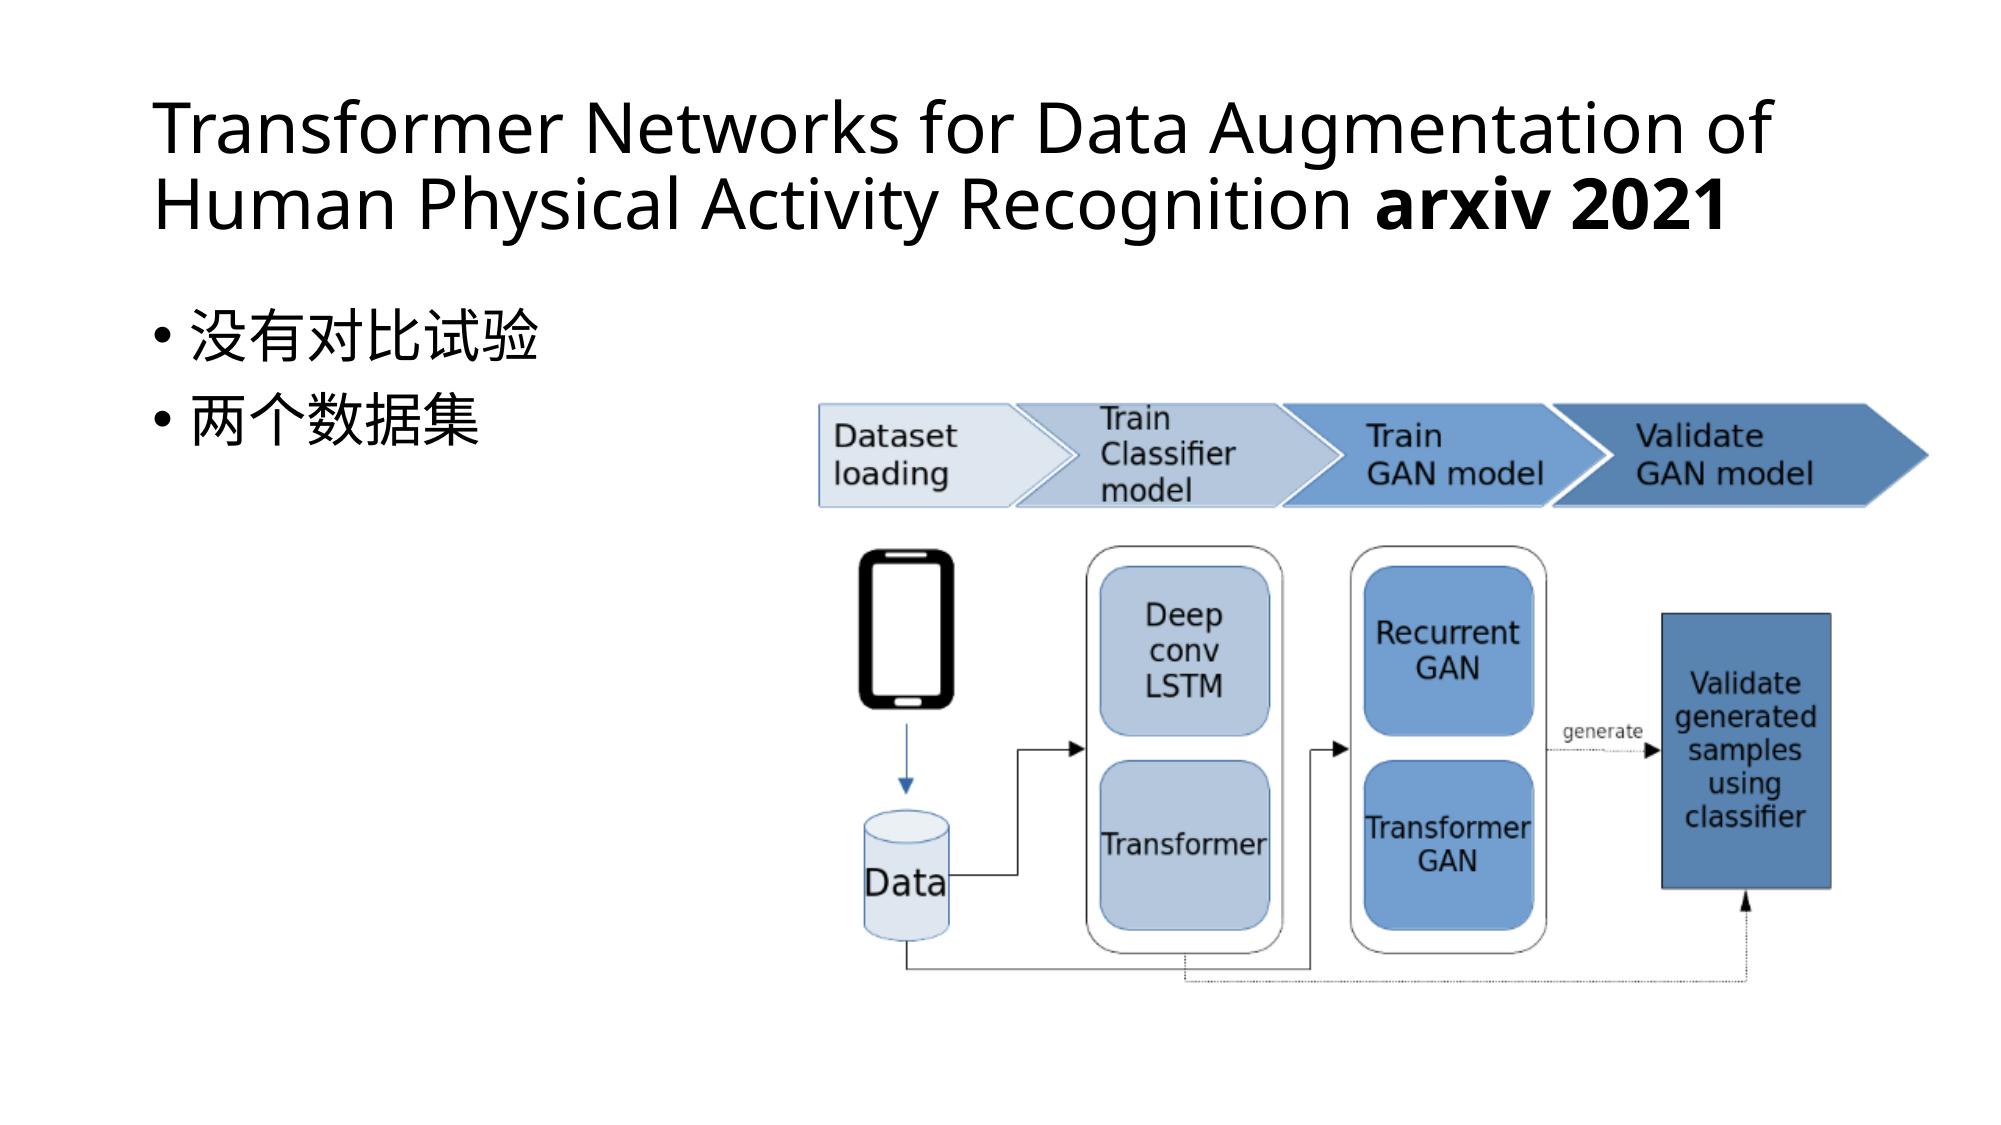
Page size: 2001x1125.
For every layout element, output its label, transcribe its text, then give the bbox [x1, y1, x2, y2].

picture [778, 350, 1943, 1014]
list 没有对比试验 两个数据集 [137, 299, 1863, 1014]
title Transformer Networks for Data Augmentation of Human Physical Activity Recognition arxiv 2021 [137, 59, 1863, 278]
